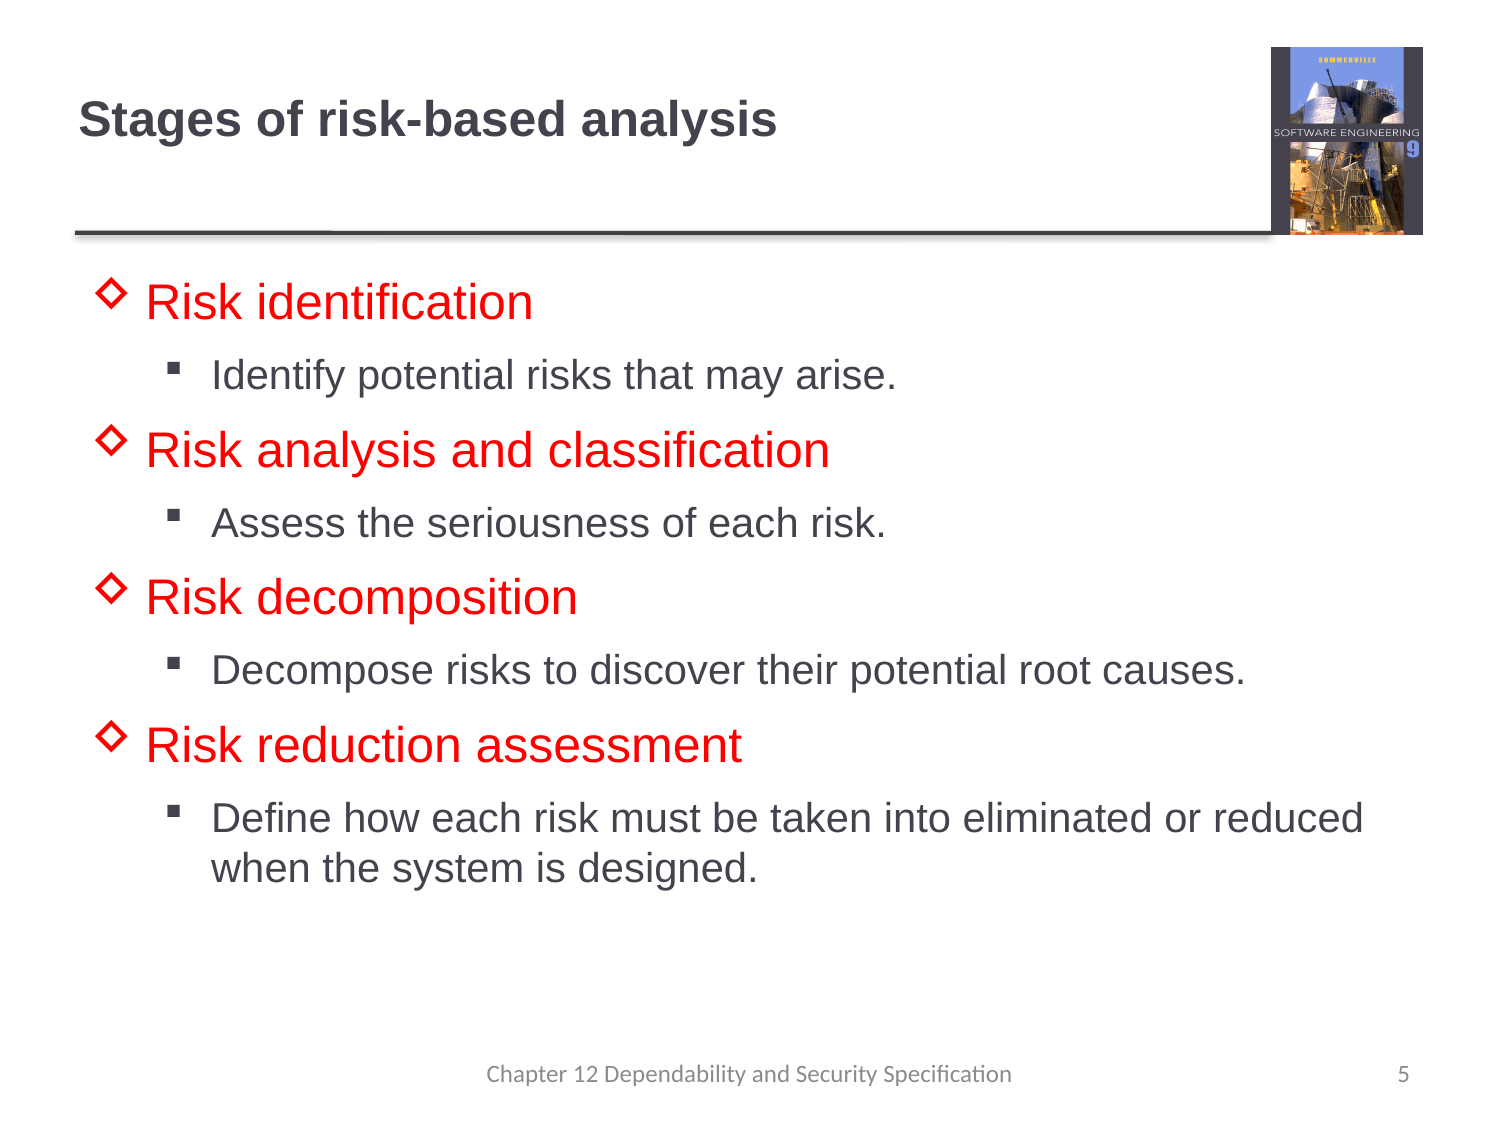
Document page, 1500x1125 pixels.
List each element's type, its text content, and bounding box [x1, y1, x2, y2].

slide_number 5 [1075, 1042, 1425, 1103]
list Risk identification Identify potential risks that may arise. Risk analysis and classification Assess the seriousness of each risk. Risk decomposition Decompose risks to discover their potential root causes. Risk reduction assessment Define how each risk must be taken into eliminated or reduced when the system is designed. [75, 262, 1425, 1005]
picture [1271, 47, 1423, 235]
footer Chapter 12 Dependability and Security Specification [425, 1042, 1075, 1103]
title Stages of risk-based analysis [63, 60, 1368, 174]
